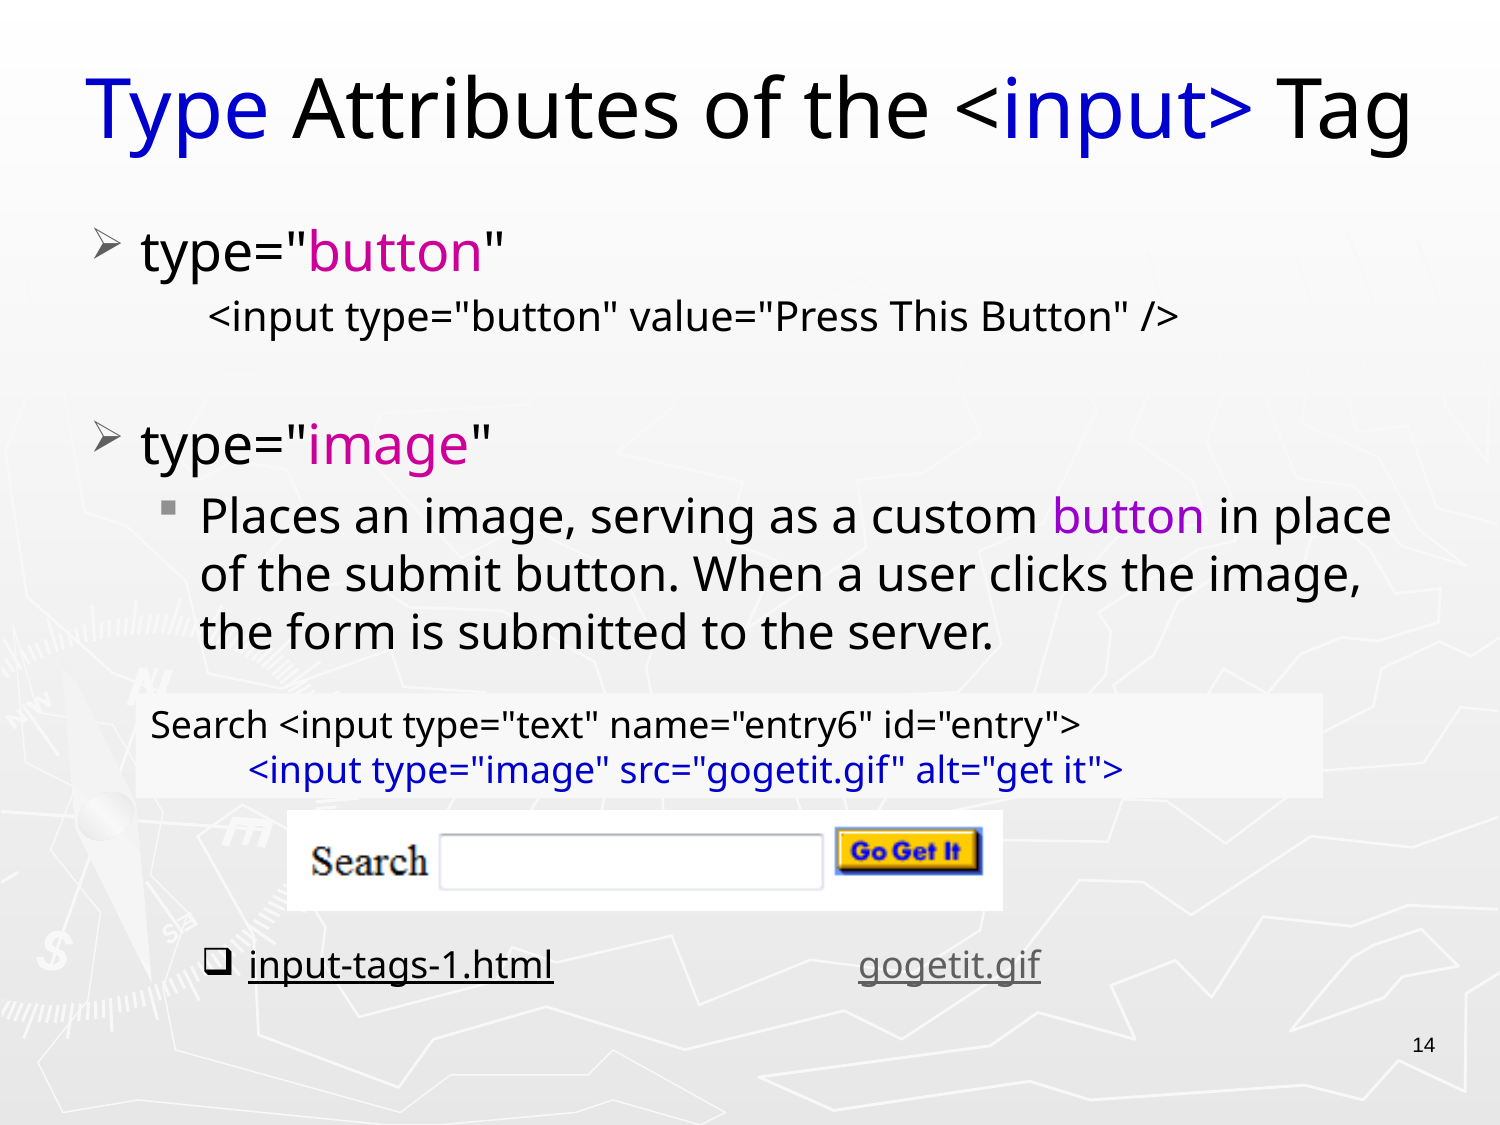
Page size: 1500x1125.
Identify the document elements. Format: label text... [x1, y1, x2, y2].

list type="button" <input type="button" value="Press This Button" /> type="image" Places an image, serving as a custom button in place of the submit button. When a user clicks the image, the form is submitted to the server. [75, 208, 1425, 669]
picture [287, 810, 1003, 911]
text_box Search <input type="text" name="entry6" id="entry"> <input type="image" src="gogetit.gif" alt="get it"> [135, 693, 1324, 799]
slide_number 14 [1074, 1024, 1451, 1103]
text_box input-tags-1.html gogetit.gif [186, 933, 1062, 1000]
title Type Attributes of the <input> Tag [49, 37, 1451, 173]
